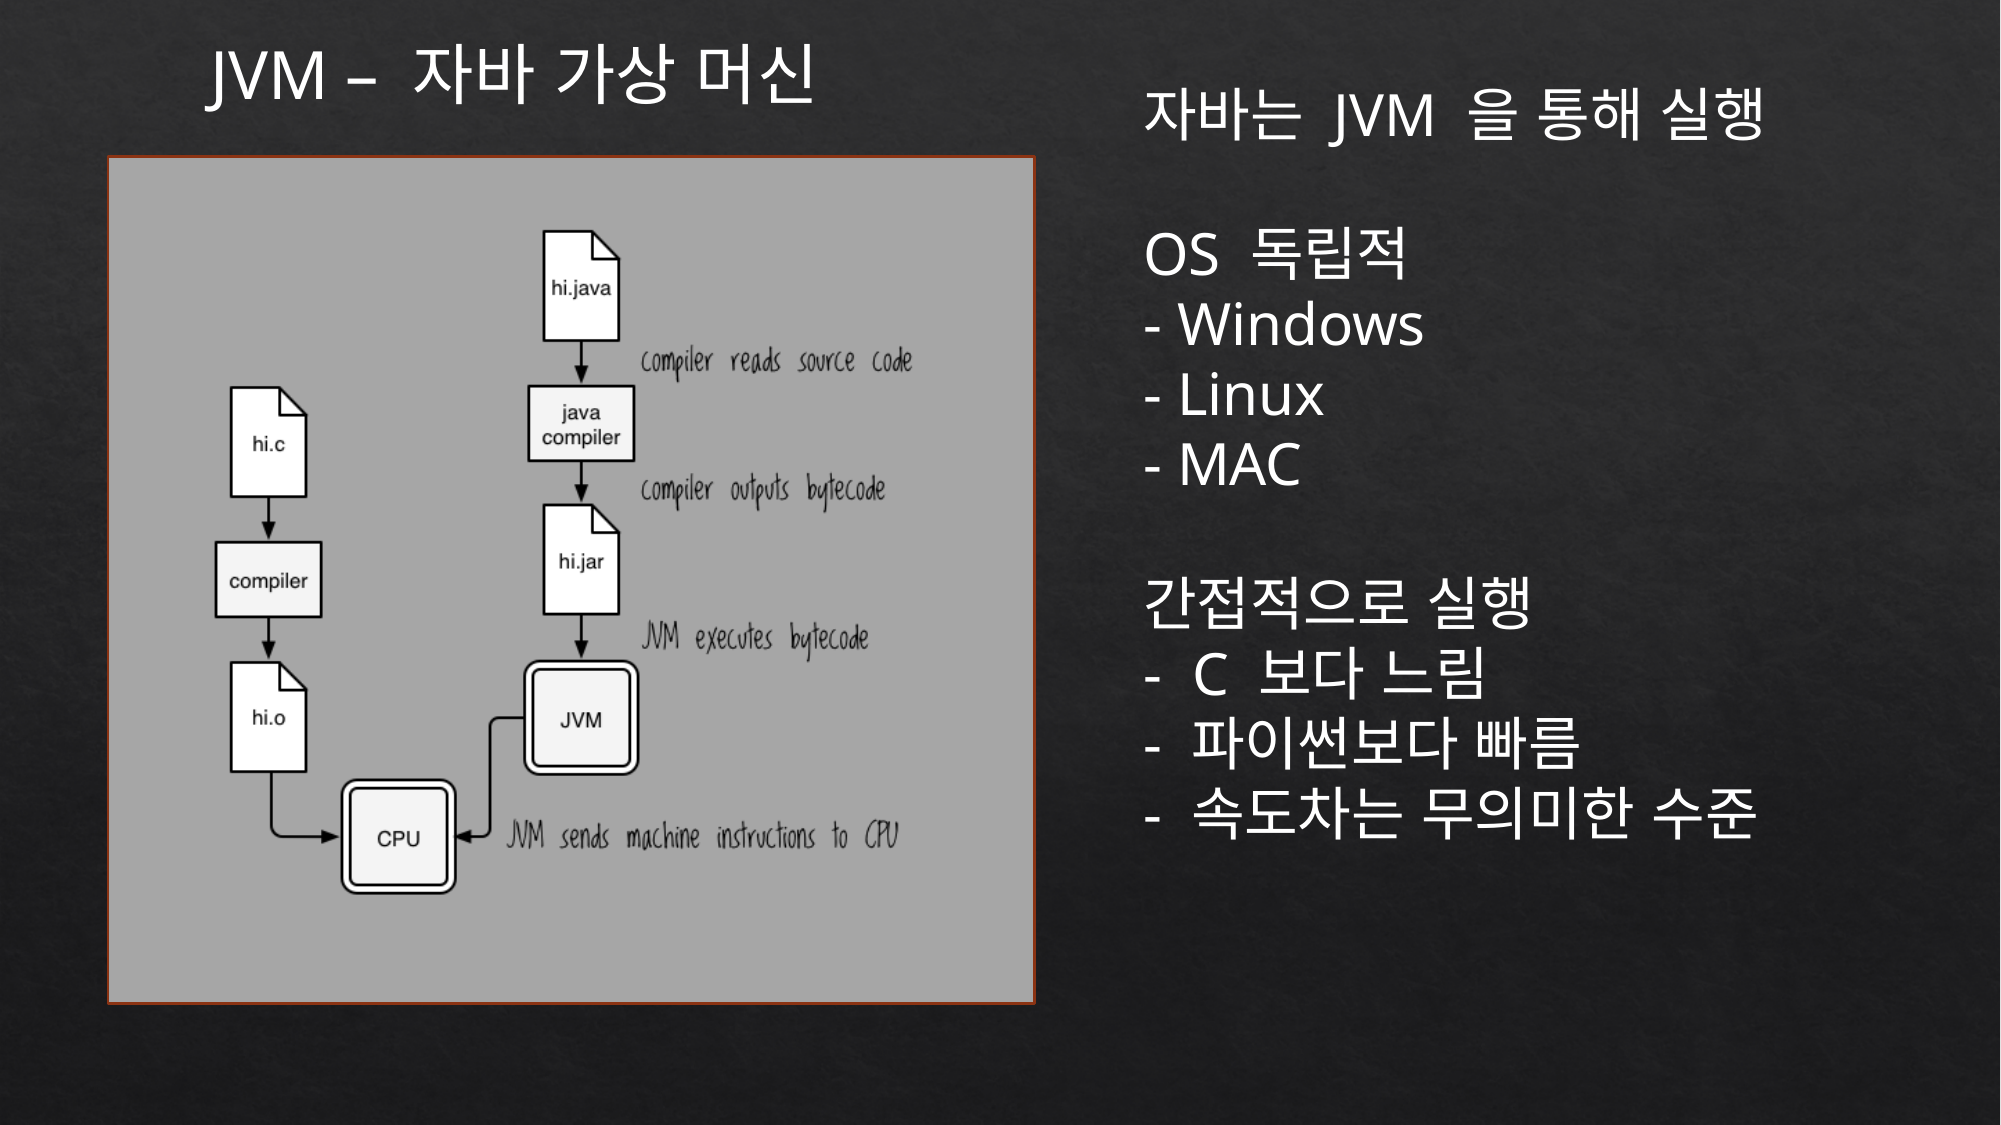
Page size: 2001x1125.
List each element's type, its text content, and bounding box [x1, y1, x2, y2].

text_box 자바는 JVM 을 통해 실행 OS 독립적 - Windows - Linux - MAC 간접적으로 실행 - C 보다 느림 - 파이썬보다 빠름 - 속도차는 무의미한 수준 [1128, 70, 1934, 1125]
text_box [107, 155, 1036, 1005]
text_box JVM – 자바 가상 머신 [195, 25, 835, 121]
picture [201, 214, 969, 911]
